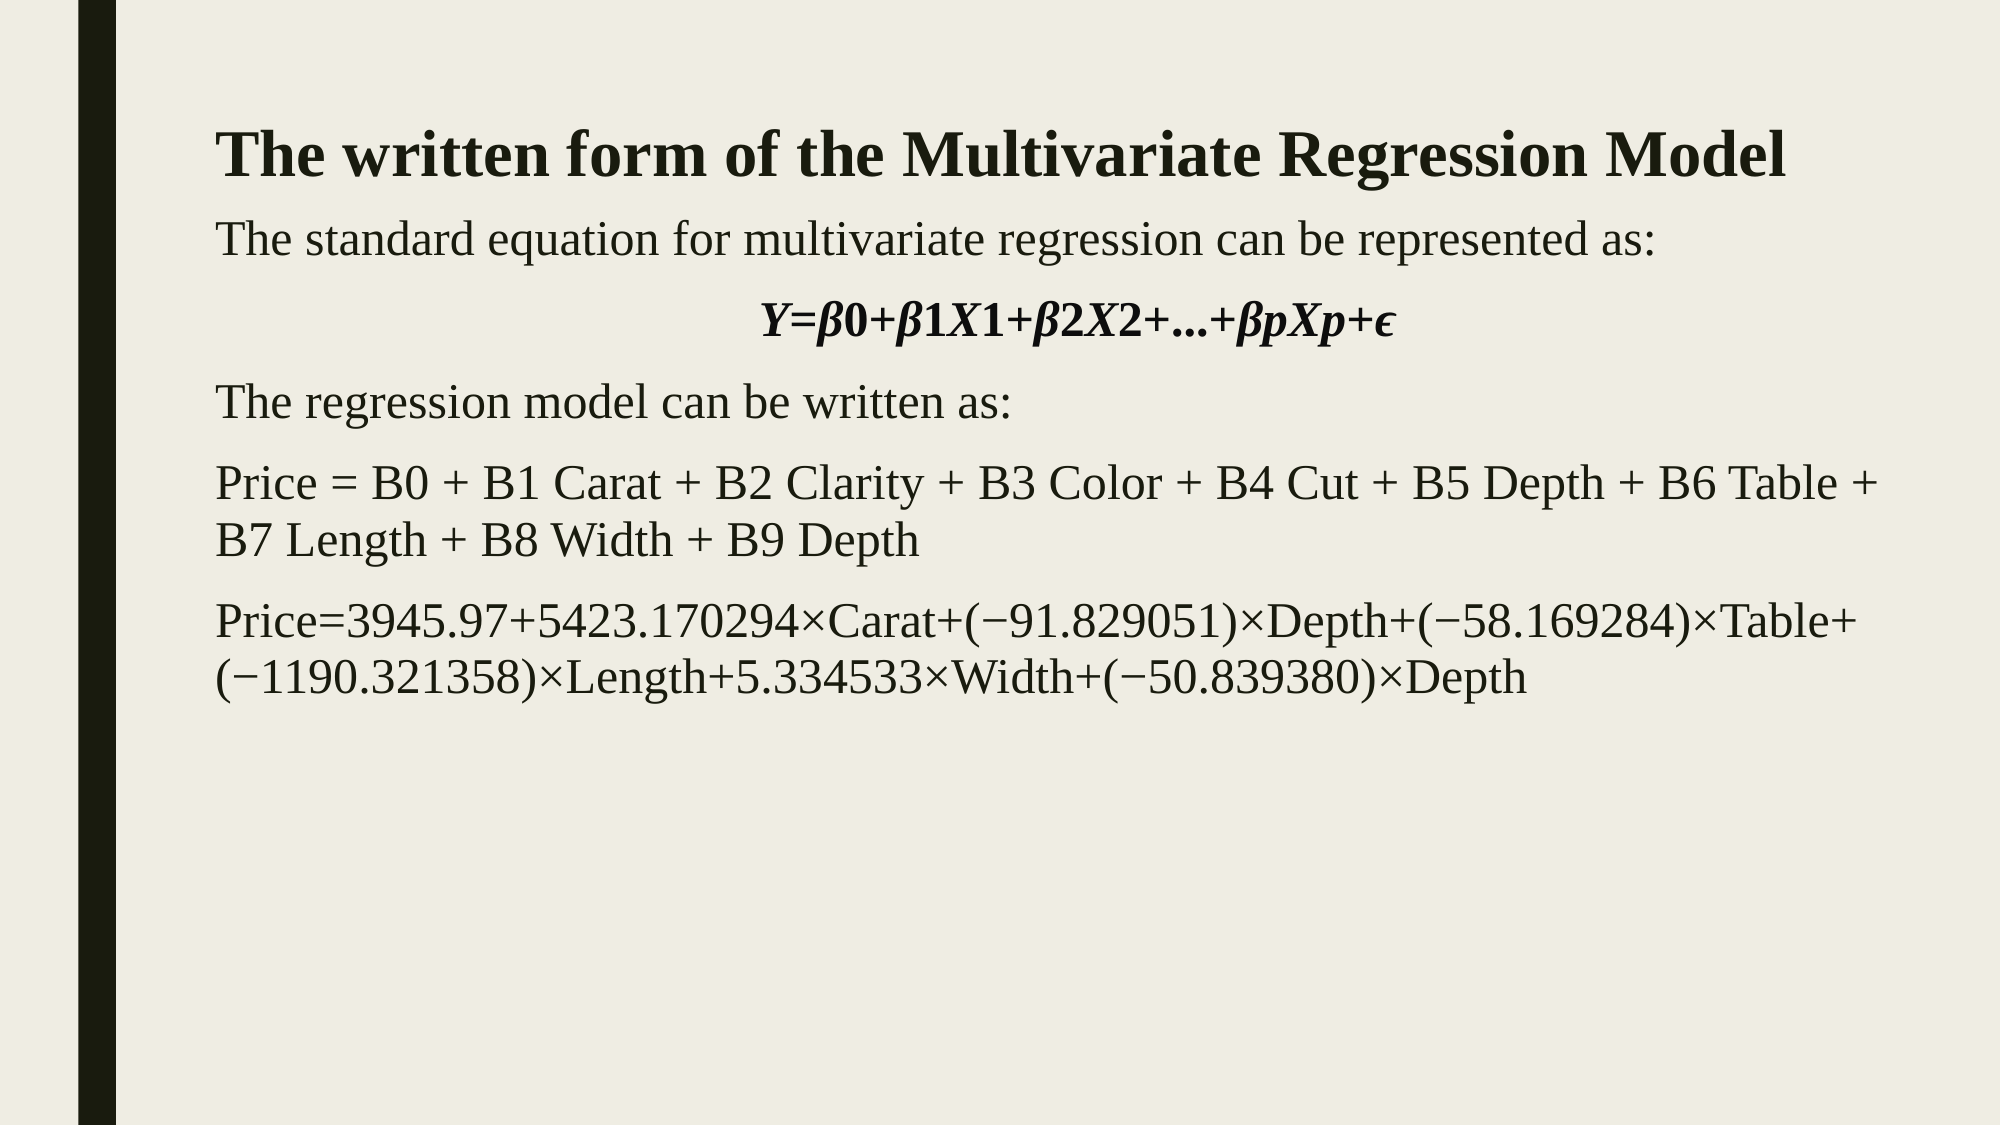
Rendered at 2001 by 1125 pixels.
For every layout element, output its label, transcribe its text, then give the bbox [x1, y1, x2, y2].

list The standard equation for multivariate regression can be represented as: Y=β0​+β1​X1​+β2​X2​+...+βp​Xp​+ϵ The regression model can be written as: Price = B0 + B1 Carat + B2 Clarity + B3 Color + B4 Cut + B5 Depth + B6 Table + B7 Length + B8 Width + B9 Depth Price=3945.97+5423.170294×Carat+(−91.829051)×Depth+(−58.169284)×Table+(−1190.321358)×Length+5.334533×Width+(−50.839380)×Depth [200, 202, 1956, 1093]
title The written form of the Multivariate Regression Model [200, 112, 1893, 202]
